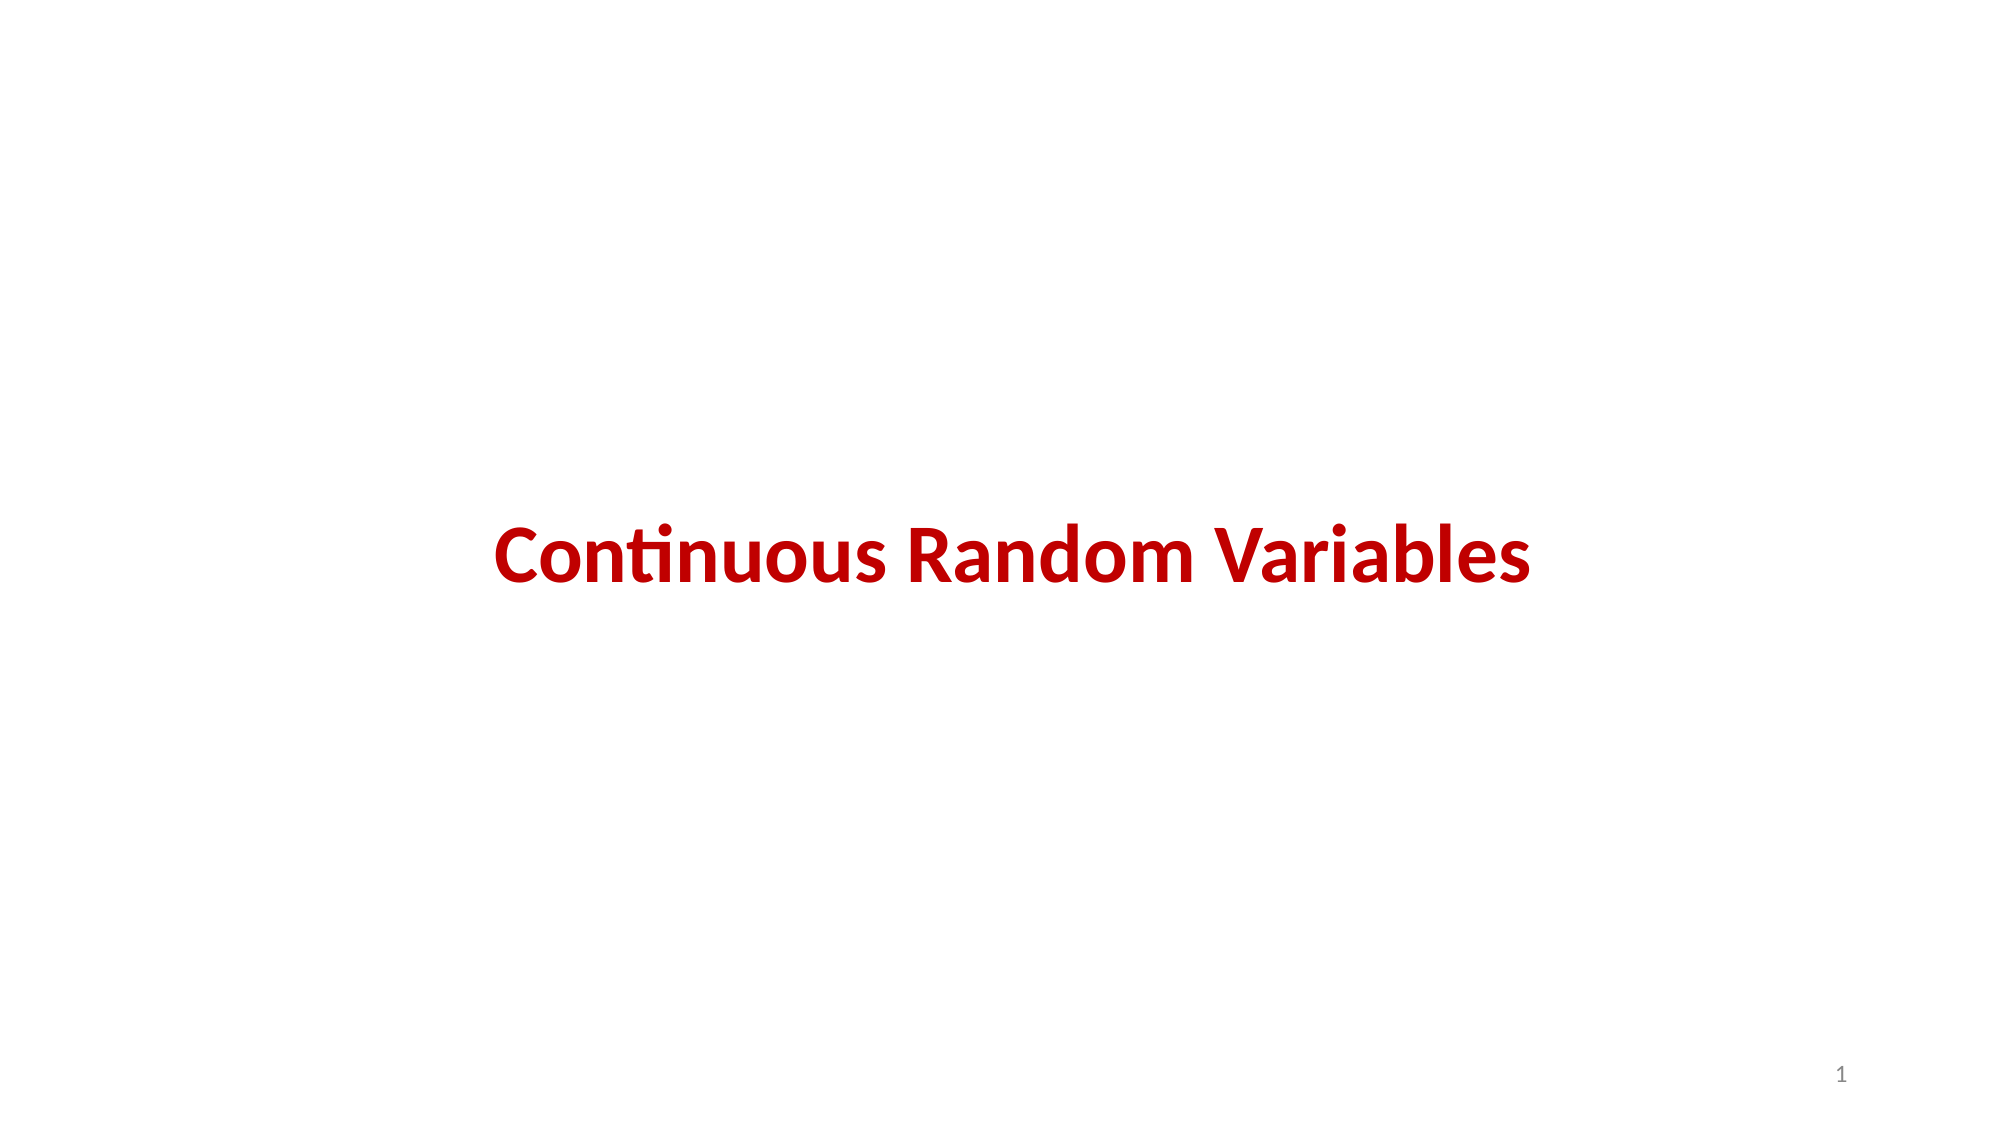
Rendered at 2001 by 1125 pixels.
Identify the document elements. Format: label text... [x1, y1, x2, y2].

title Continuous Random Variables [146, 497, 1881, 609]
slide_number ‹#› [1412, 1042, 1863, 1103]
